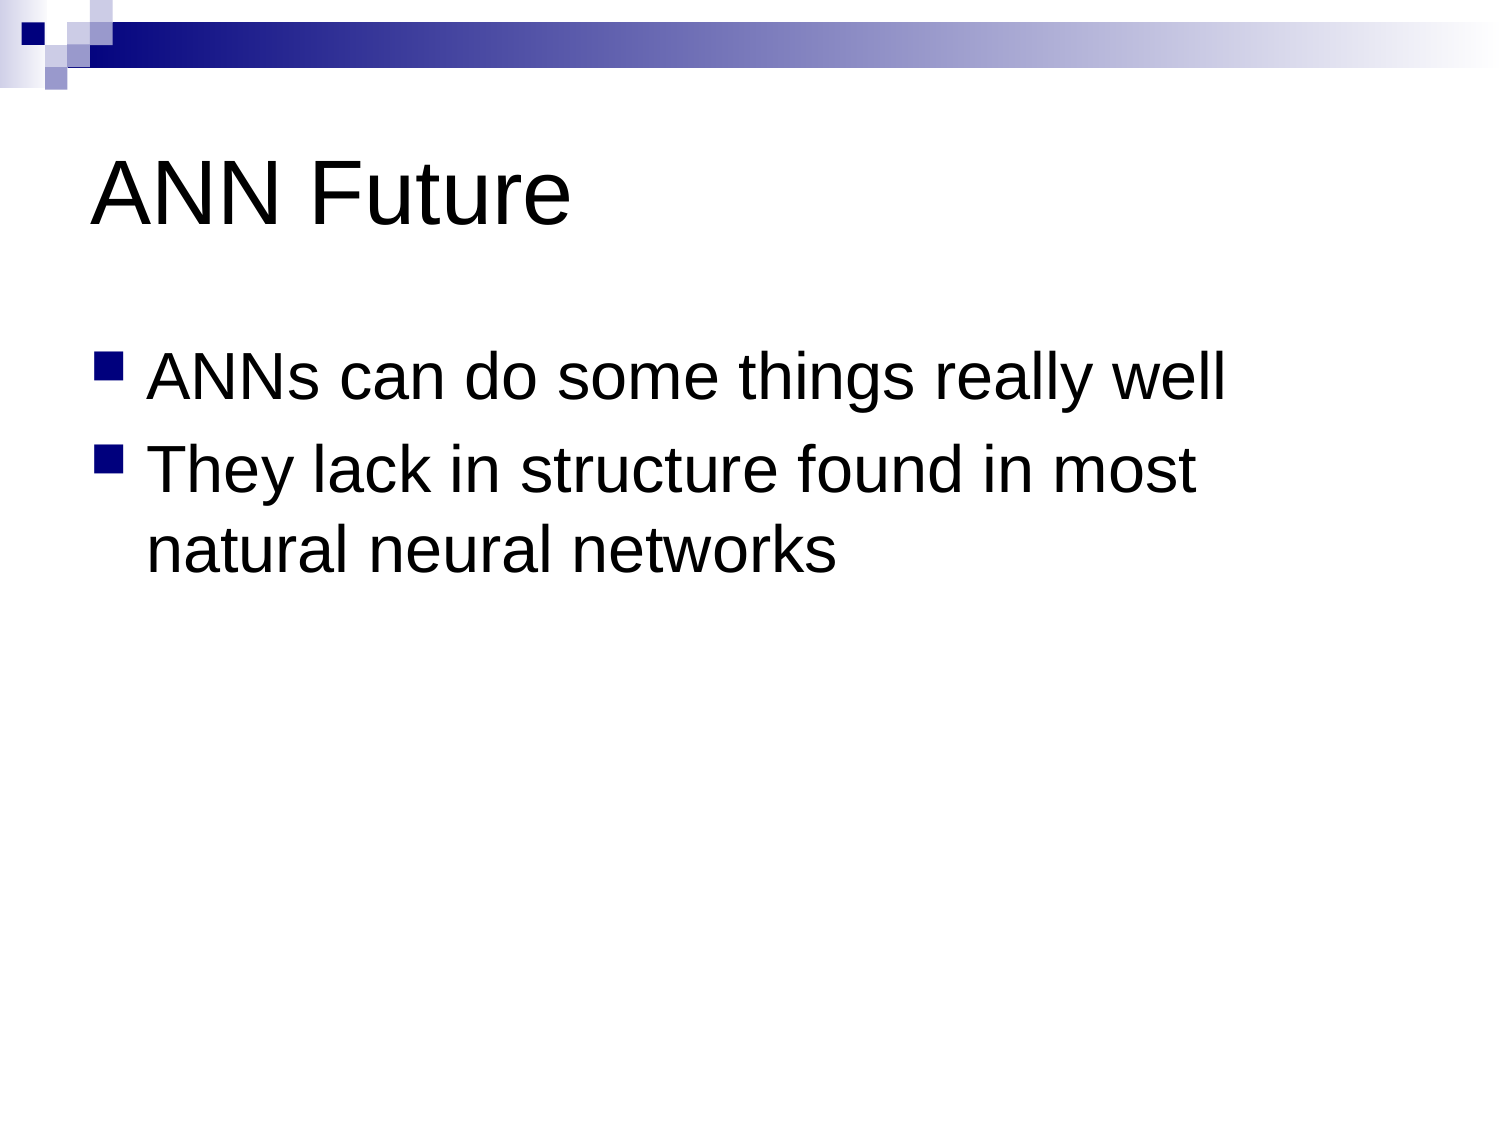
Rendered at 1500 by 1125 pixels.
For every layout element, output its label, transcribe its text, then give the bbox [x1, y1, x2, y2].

title ANN Future [75, 75, 1425, 300]
list ANNs can do some things really well They lack in structure found in most natural neural networks [75, 324, 1425, 963]
